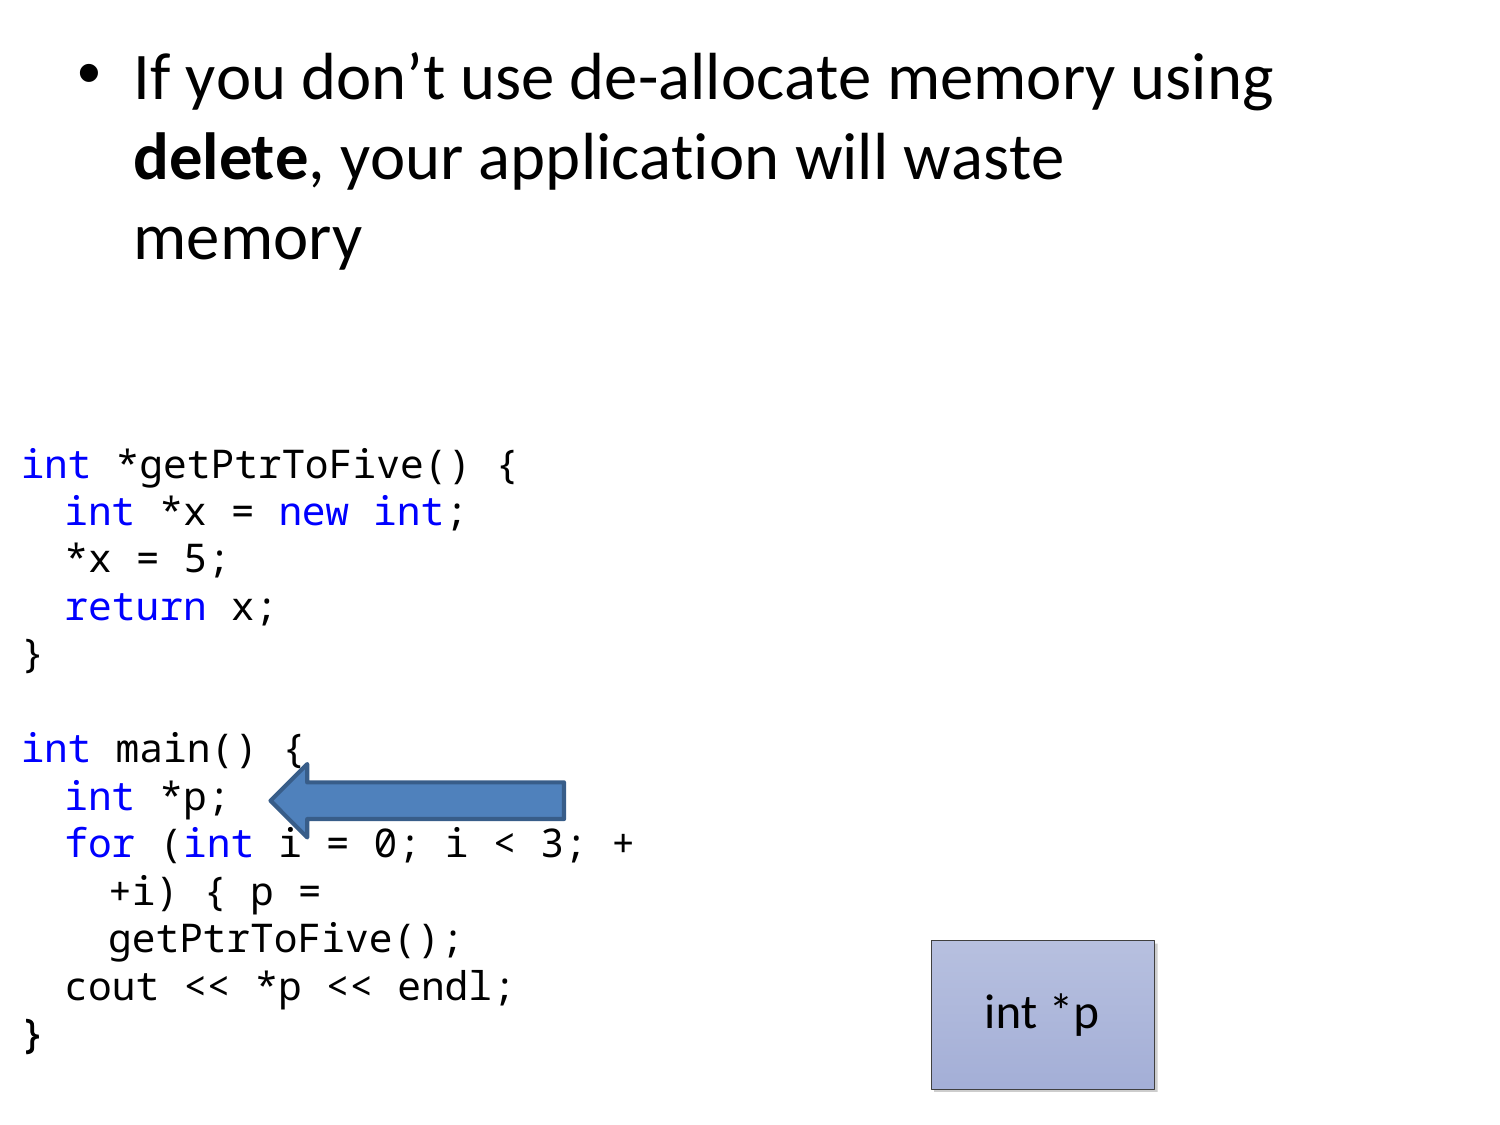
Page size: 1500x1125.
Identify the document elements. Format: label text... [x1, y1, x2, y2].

text_box int *getPtrToFive() { int *x = new int; *x = 5; return x; } int main() { int *p; for (int i = 0; i < 3; ++i) { p = getPtrToFive(); cout << *p << endl; } [18, 438, 701, 1013]
text_box } [18, 1008, 45, 1061]
text_box If you don’t use de-allocate memory using delete, your application will waste memory [75, 32, 1308, 199]
text_box int *p [982, 979, 1103, 1044]
text_box [934, 943, 1158, 1092]
text_box [931, 940, 1155, 1089]
text_box [270, 764, 564, 838]
